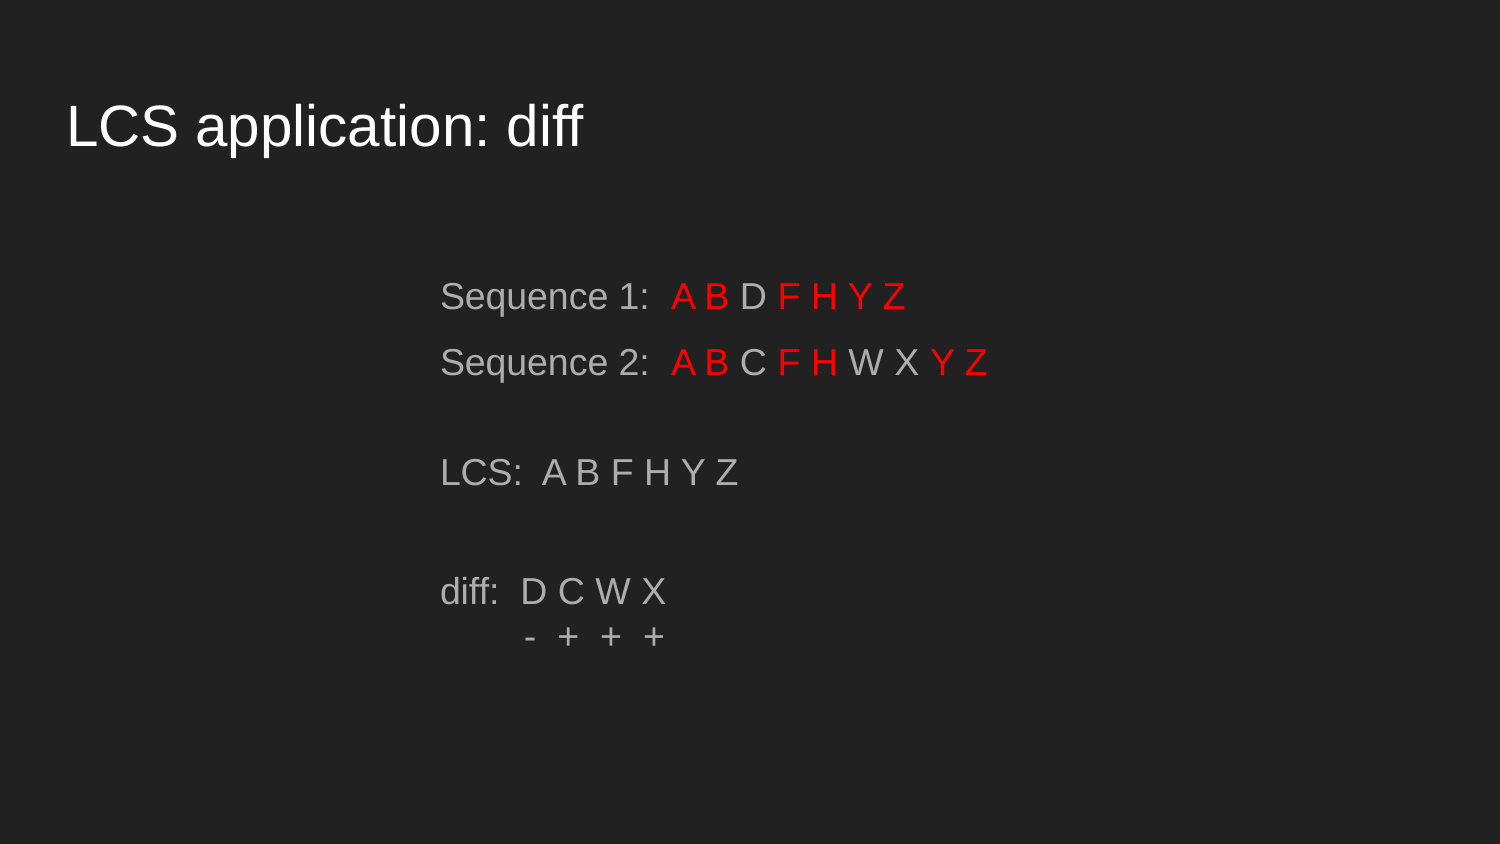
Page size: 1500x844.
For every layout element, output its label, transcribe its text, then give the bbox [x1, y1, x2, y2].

text_box LCS: A B F H Y Z [425, 433, 1341, 541]
text_box Sequence 1: A B D F H Y Z Sequence 2: A B C F H W X Y Z [425, 257, 1075, 364]
text_box diff: D C W X - + + + [425, 552, 969, 659]
title LCS application: diff [51, 72, 1449, 167]
